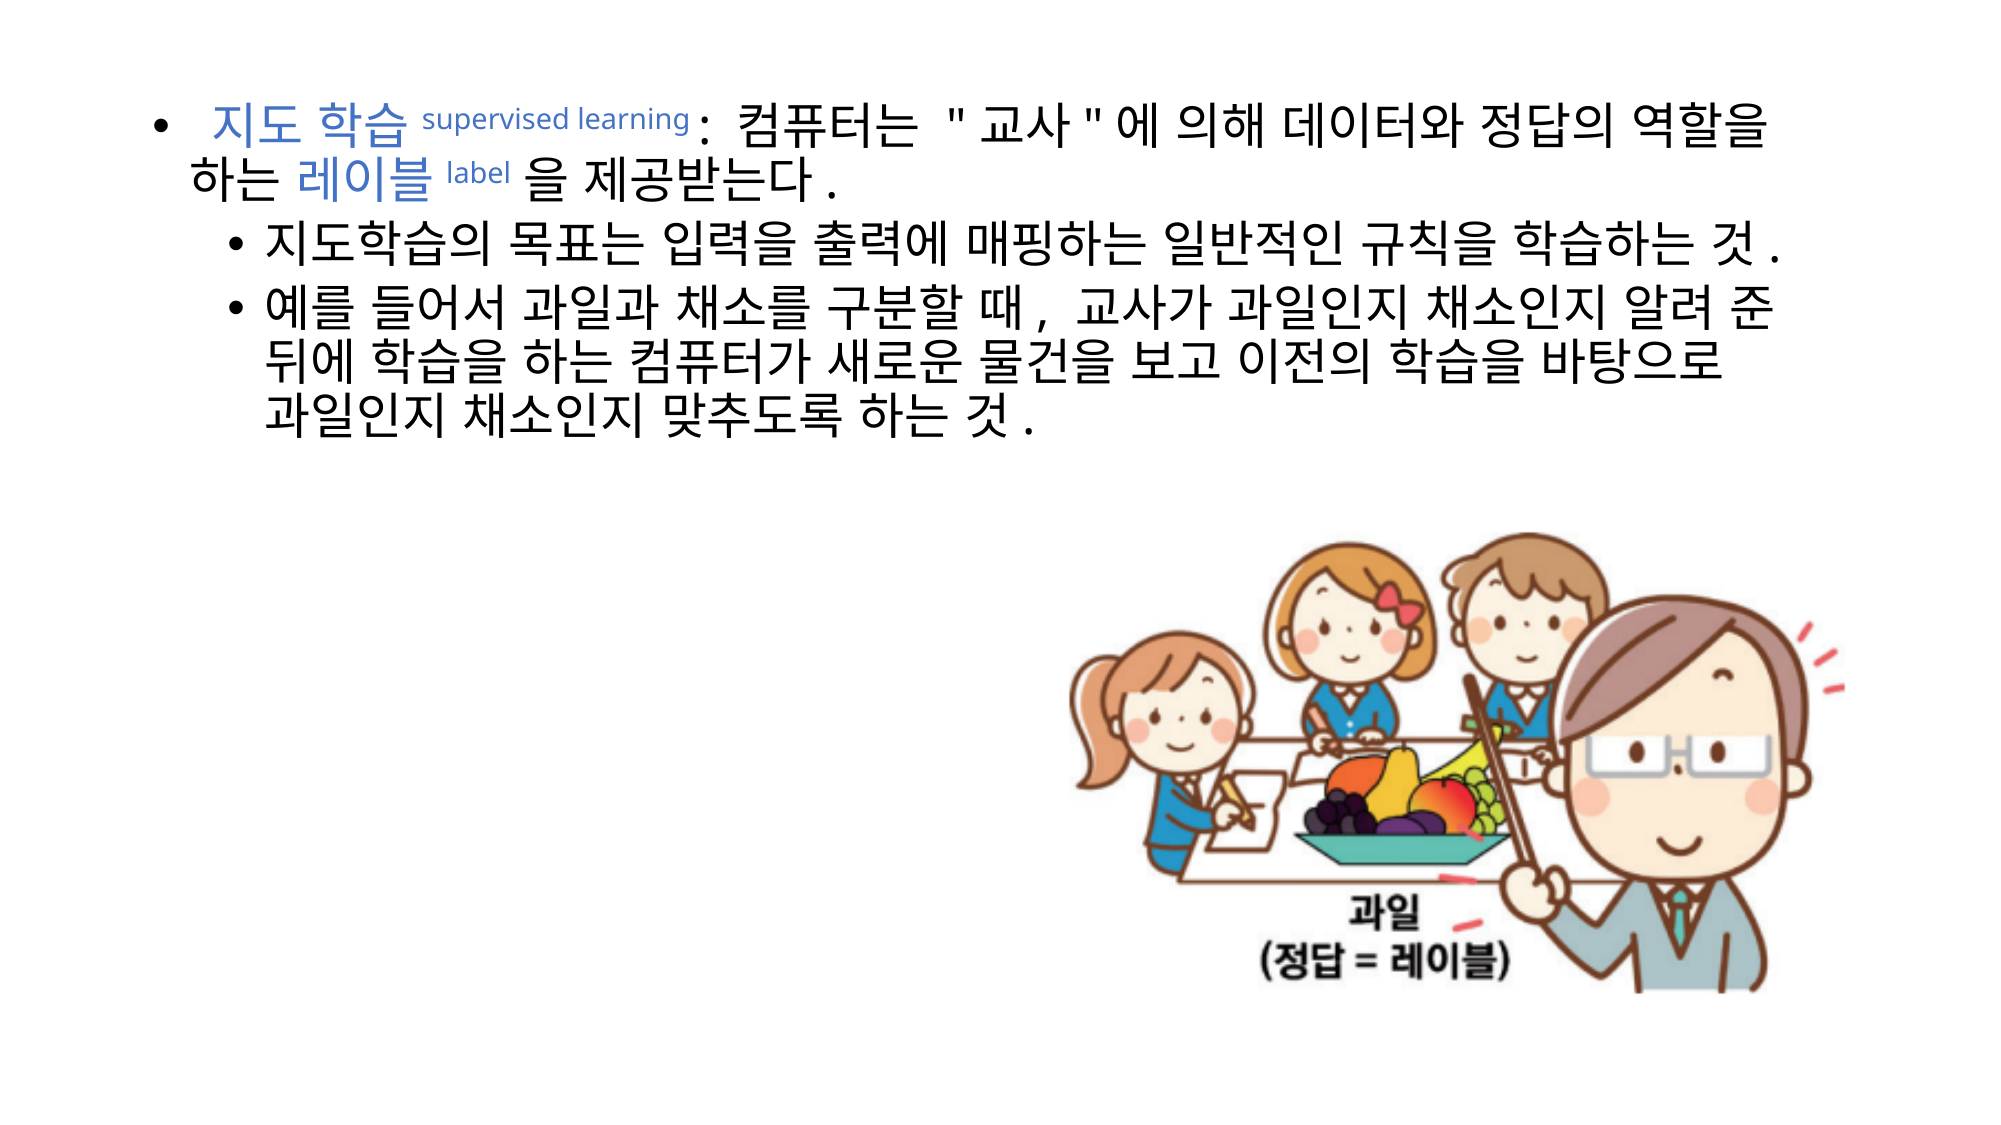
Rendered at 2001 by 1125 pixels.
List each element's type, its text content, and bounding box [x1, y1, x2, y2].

picture [1048, 471, 1863, 1014]
list 지도 학습supervised learning : 컴퓨터는 "교사"에 의해 데이터와 정답의 역할을 하는 레이블label을 제공받는다. 지도학습의 목표는 입력을 출력에 매핑하는 일반적인 규칙을 학습하는 것. 예를 들어서 과일과 채소를 구분할 때, 교사가 과일인지 채소인지 알려 준 뒤에 학습을 하는 컴퓨터가 새로운 물건을 보고 이전의 학습을 바탕으로 과일인지 채소인지 맞추도록 하는 것. [137, 93, 1863, 1014]
